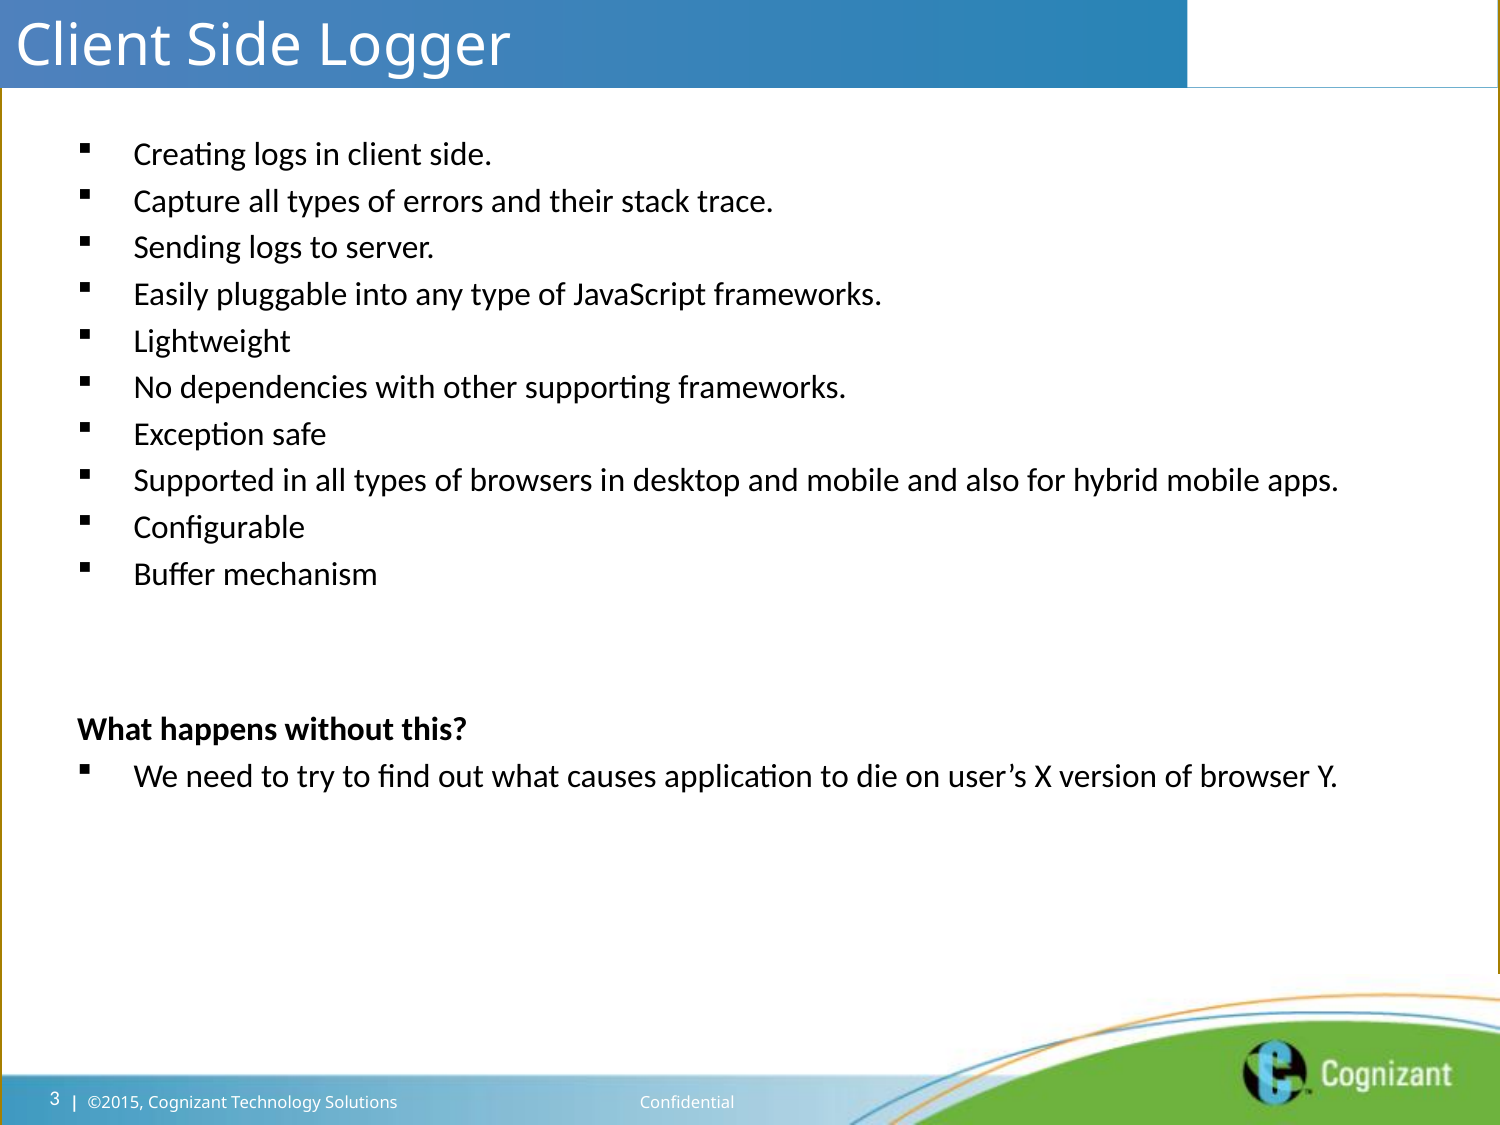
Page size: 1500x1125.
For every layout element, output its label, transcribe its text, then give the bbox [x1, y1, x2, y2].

picture [2, 974, 1500, 1125]
text_box Creating logs in client side. Capture all types of errors and their stack trace. Sending logs to server. Easily pluggable into any type of JavaScript frameworks. Lightweight No dependencies with other supporting frameworks. Exception safe Supported in all types of browsers in desktop and mobile and also for hybrid mobile apps. Configurable Buffer mechanism [60, 123, 1393, 601]
text_box What happens without this? We need to try to find out what causes application to die on user’s X version of browser Y. [60, 698, 1431, 803]
title Client Side Logger [0, 0, 1363, 88]
